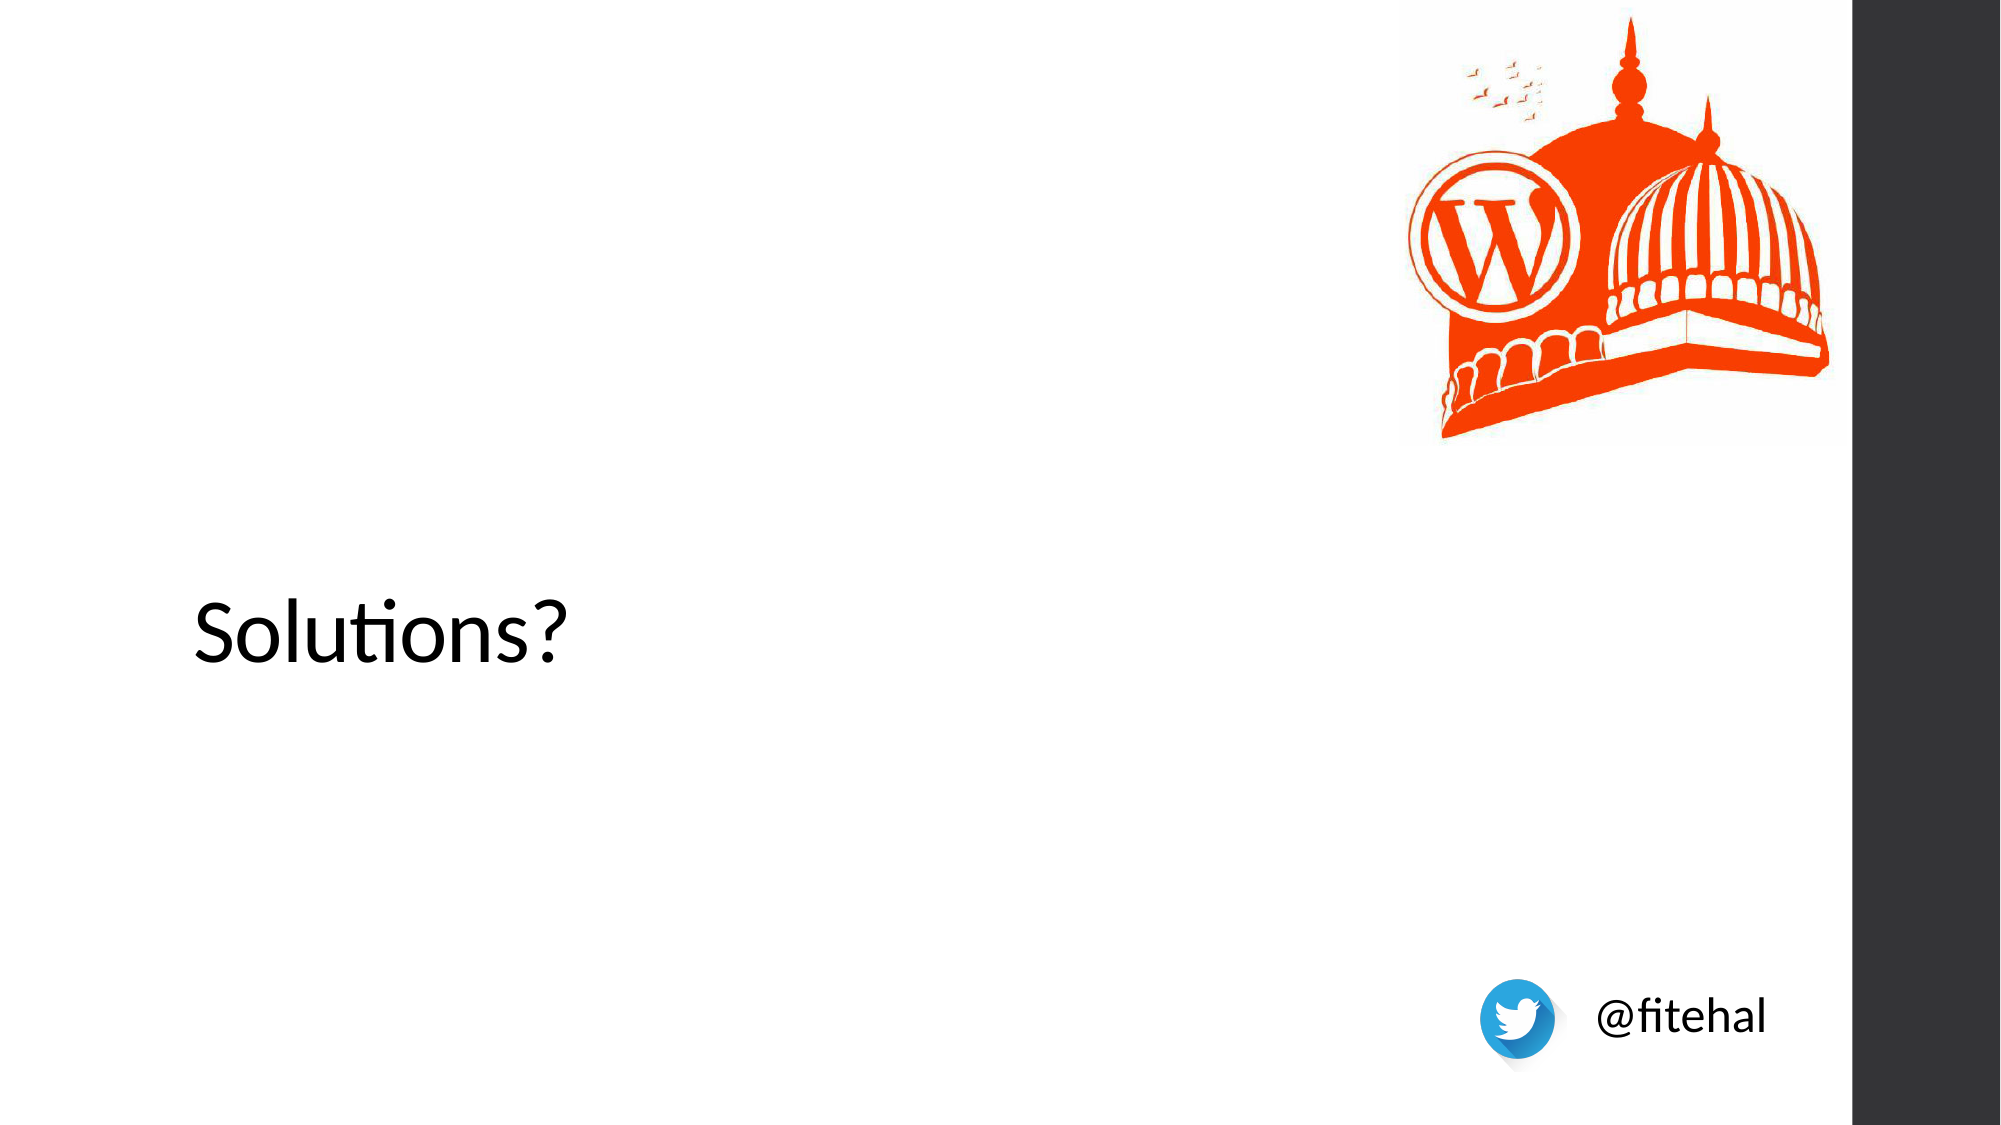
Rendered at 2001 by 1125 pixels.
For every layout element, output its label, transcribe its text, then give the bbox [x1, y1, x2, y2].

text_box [1468, 966, 1804, 1073]
picture [1399, 0, 1847, 446]
title Solutions? [178, 472, 1769, 690]
